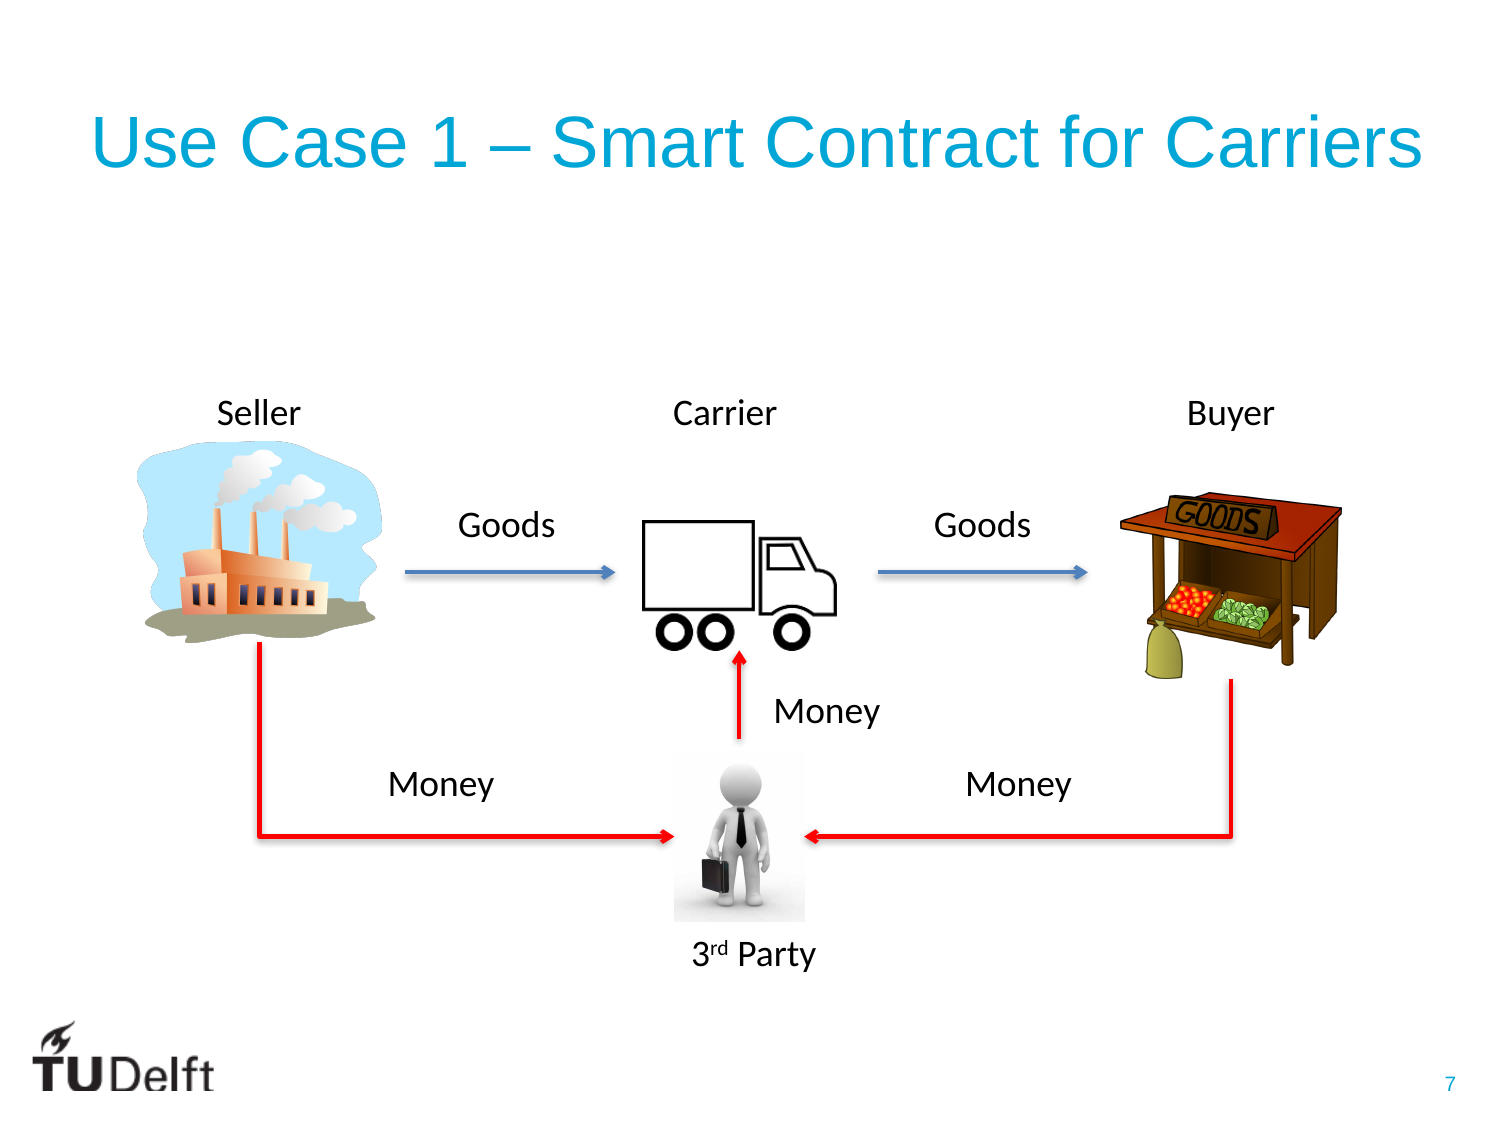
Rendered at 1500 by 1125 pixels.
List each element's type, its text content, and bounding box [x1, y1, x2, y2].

picture [1120, 491, 1342, 679]
picture [136, 440, 382, 643]
text_box Goods [919, 492, 1047, 553]
title Use Case 1 – Smart Contract for Carriers [75, 45, 1447, 233]
text_box Carrier [658, 380, 793, 441]
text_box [938, 543, 1097, 972]
picture [641, 520, 837, 651]
text_box Buyer [1172, 380, 1291, 441]
text_box Seller [202, 380, 317, 439]
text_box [369, 531, 565, 948]
picture [674, 751, 805, 922]
text_box Goods [443, 492, 571, 553]
text_box 3rd Party [676, 921, 832, 982]
text_box Money [758, 678, 896, 739]
